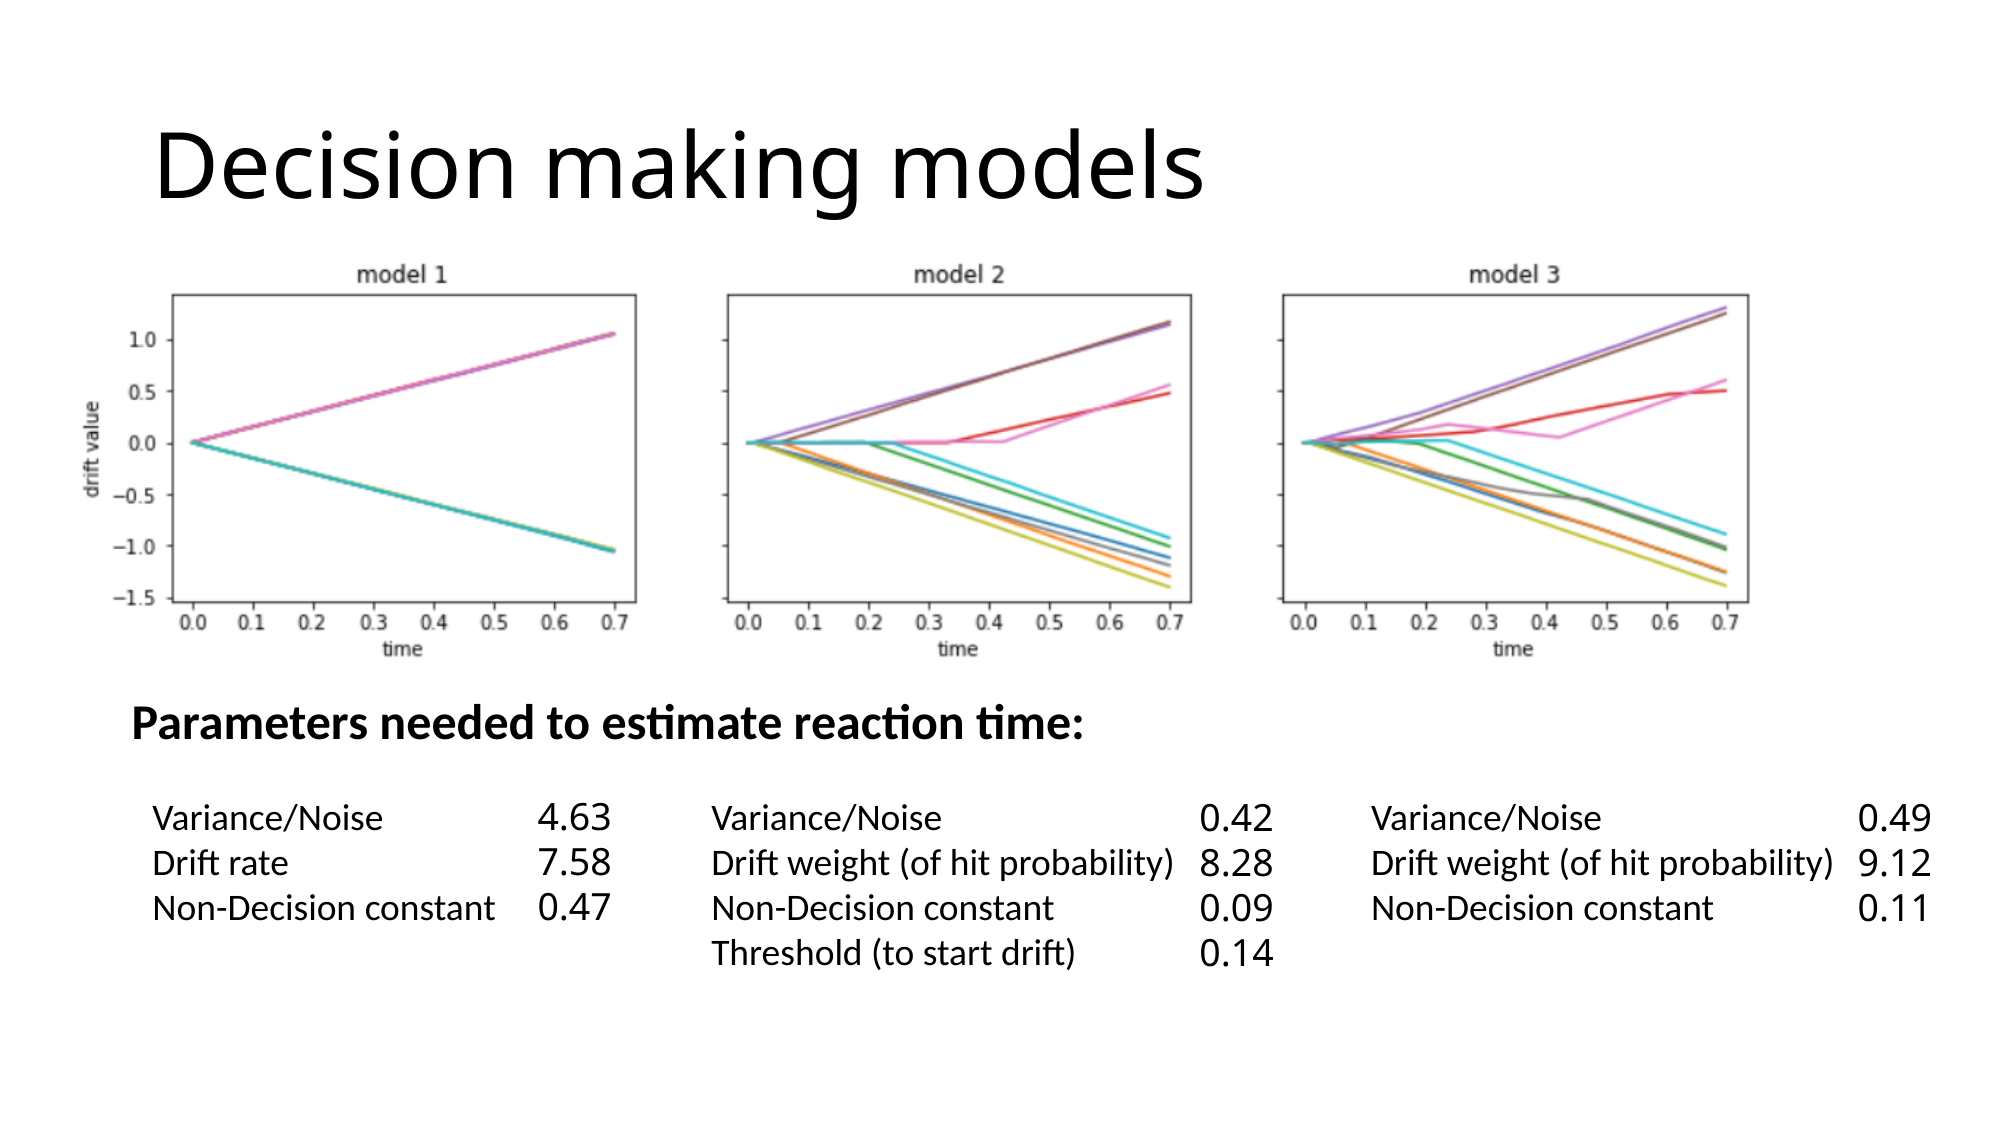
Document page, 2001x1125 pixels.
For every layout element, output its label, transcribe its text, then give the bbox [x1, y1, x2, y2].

text_box Variance/Noise Drift rate Non-Decision constant [137, 785, 522, 936]
picture [62, 251, 1788, 683]
text_box 0.49 9.12 0.11 [1842, 786, 1958, 937]
text_box [1908, 842, 2000, 1040]
text_box 4.63 7.58 0.47 [522, 785, 627, 936]
text_box 0.42 8.28 0.09 0.14 [1184, 786, 1398, 982]
text_box Variance/Noise Drift weight (of hit probability) Non-Decision constant [1356, 785, 1892, 981]
title Decision making models [137, 59, 1863, 278]
text_box [1176, 807, 1359, 983]
text_box Parameters needed to estimate reaction time: [116, 683, 1177, 757]
text_box Variance/Noise Drift weight (of hit probability) Non-Decision constant Threshold (to start drift) [696, 785, 1197, 981]
